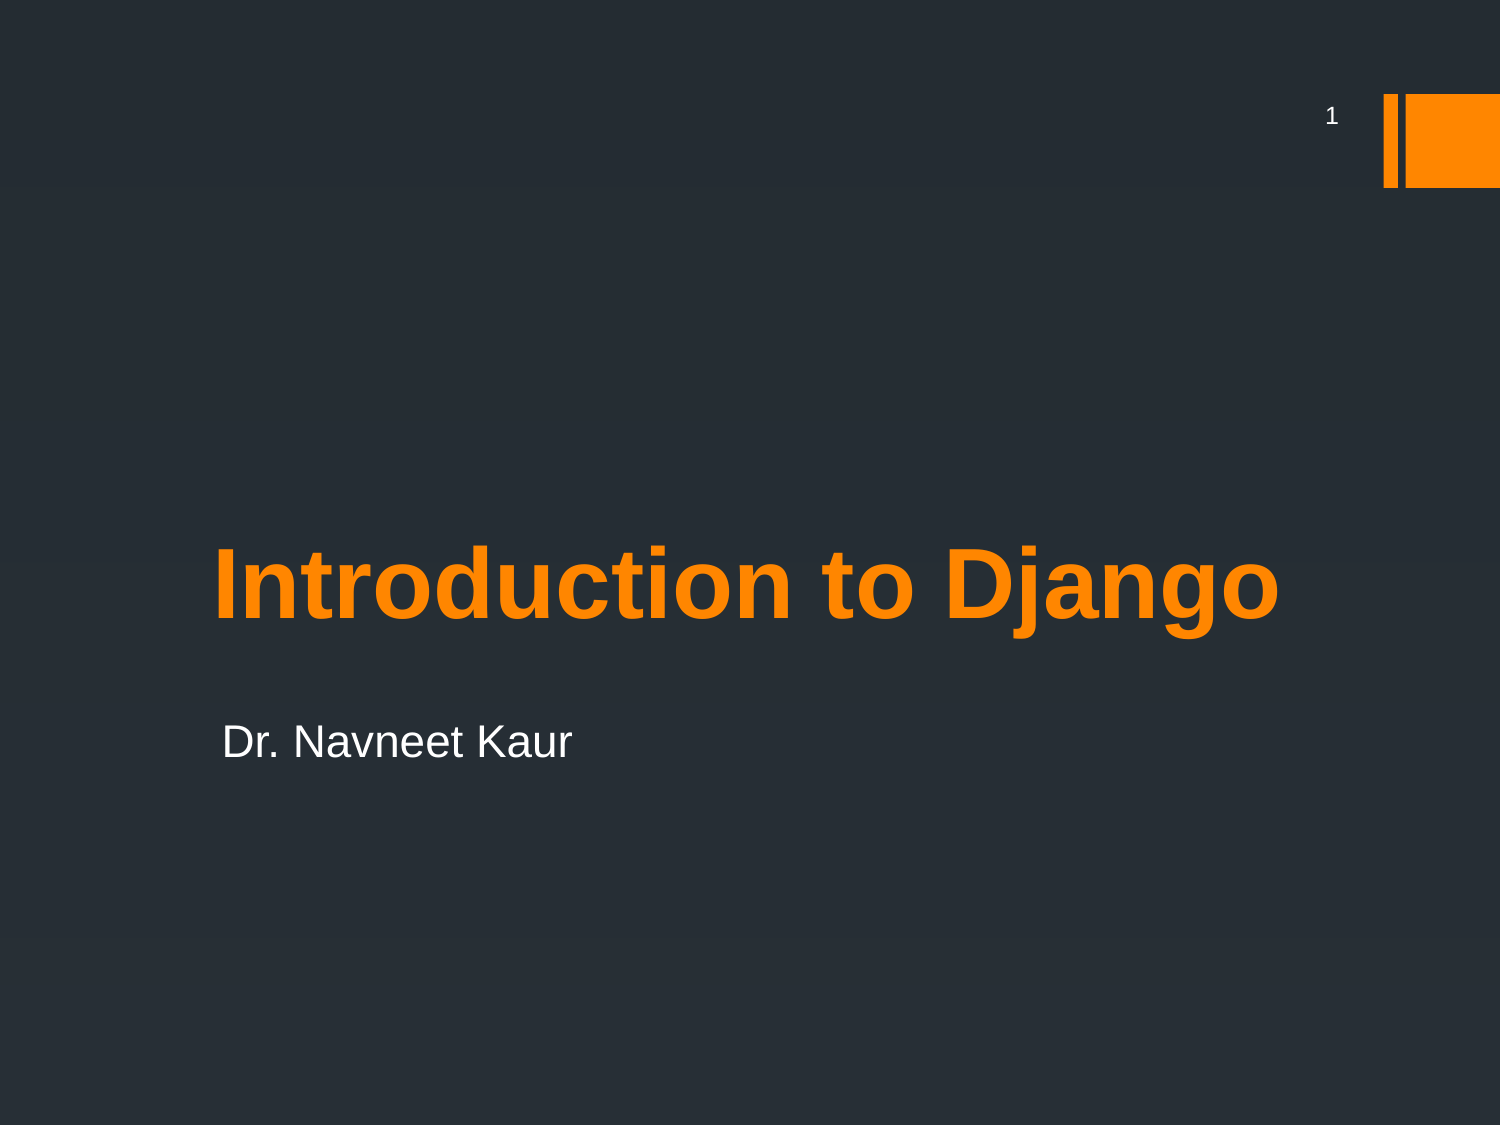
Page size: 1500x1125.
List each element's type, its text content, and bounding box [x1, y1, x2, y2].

subtitle Dr. Navneet Kaur [206, 704, 1348, 846]
title Introduction to Django [147, 468, 1348, 646]
slide_number 1 [1199, 90, 1355, 140]
